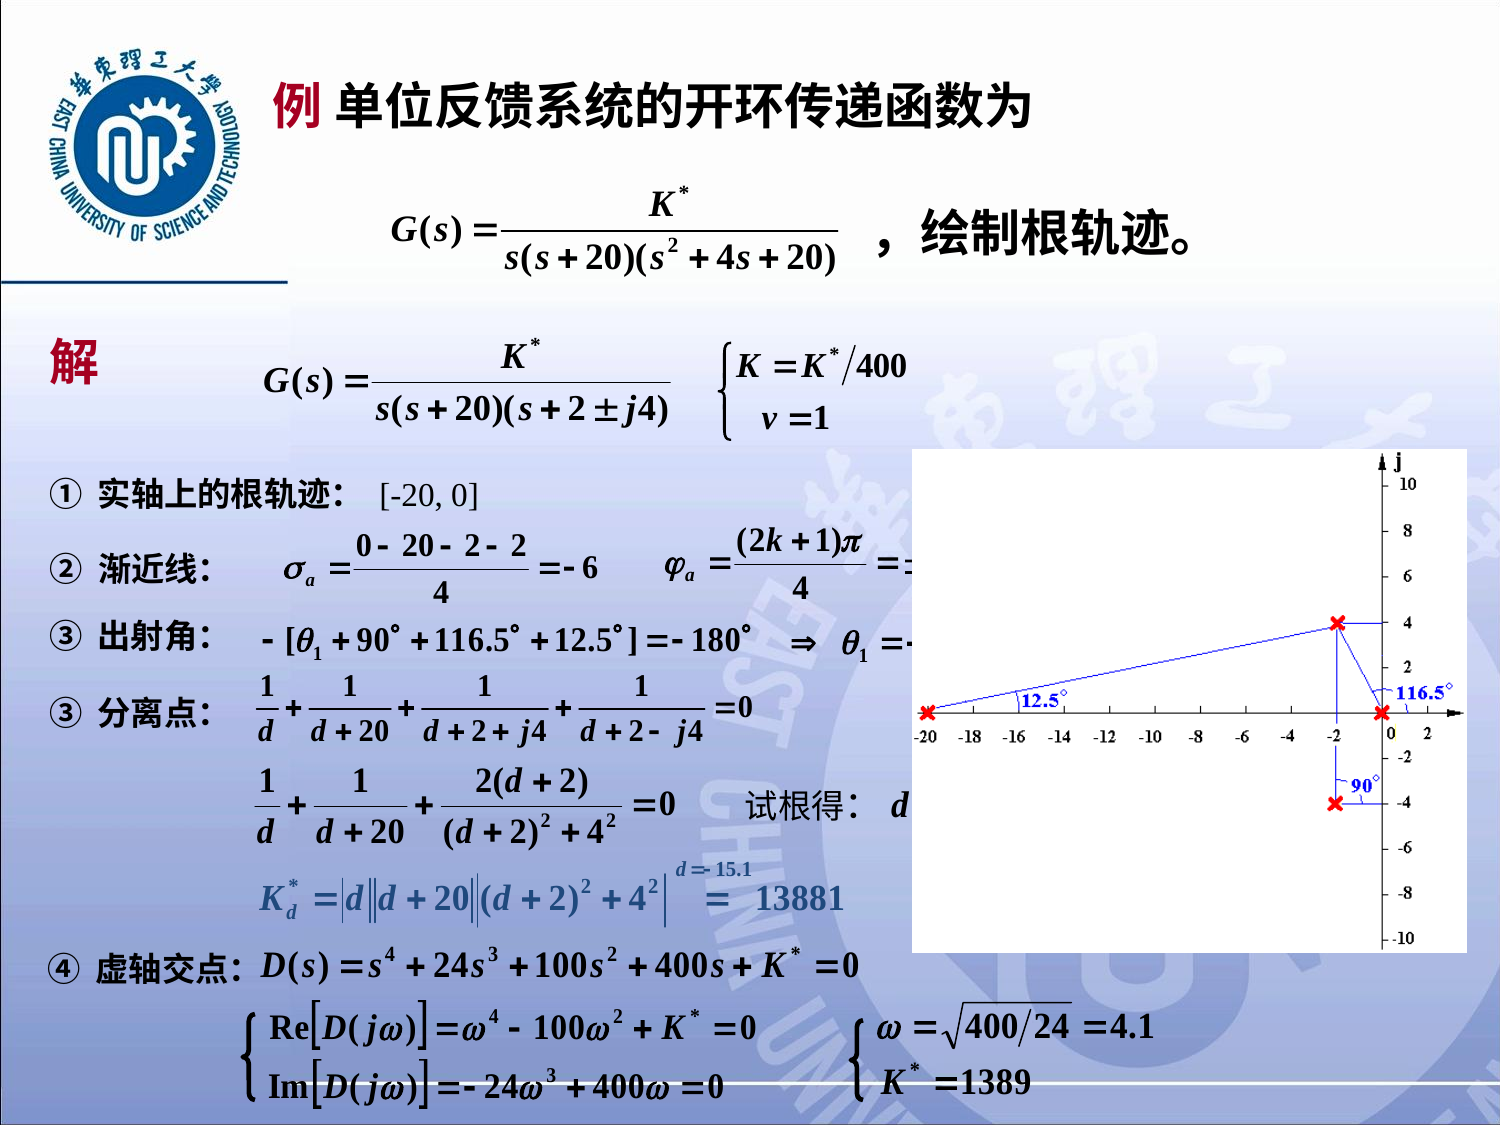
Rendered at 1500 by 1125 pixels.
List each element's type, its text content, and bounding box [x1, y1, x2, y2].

title 例 单位反馈系统的开环传递函数为 [257, 44, 1426, 165]
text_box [885, 782, 907, 826]
picture [0, 0, 1500, 1125]
text_box ③ 出射角： [34, 596, 274, 663]
text_box 解 [35, 304, 131, 398]
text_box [871, 995, 1159, 1056]
text_box [850, 1020, 864, 1100]
text_box 试根得： [730, 760, 878, 834]
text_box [386, 175, 846, 285]
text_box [912, 449, 1467, 954]
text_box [263, 1000, 764, 1054]
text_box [786, 618, 907, 668]
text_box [278, 522, 604, 611]
text_box ③ 分离点： [34, 672, 245, 740]
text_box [259, 327, 677, 436]
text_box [659, 516, 907, 607]
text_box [256, 616, 762, 665]
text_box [253, 937, 865, 993]
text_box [873, 1053, 1037, 1103]
text_box ② 渐近线： [34, 529, 266, 596]
text_box ，绘制根轨迹。 [855, 175, 1407, 269]
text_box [250, 664, 759, 754]
text_box ④ 虚轴交点： [32, 928, 249, 996]
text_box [710, 336, 915, 448]
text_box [251, 851, 849, 934]
text_box ① 实轴上的根轨迹： [-20, 0] [34, 454, 737, 521]
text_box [262, 1059, 731, 1113]
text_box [248, 756, 681, 853]
text_box [242, 1014, 255, 1100]
